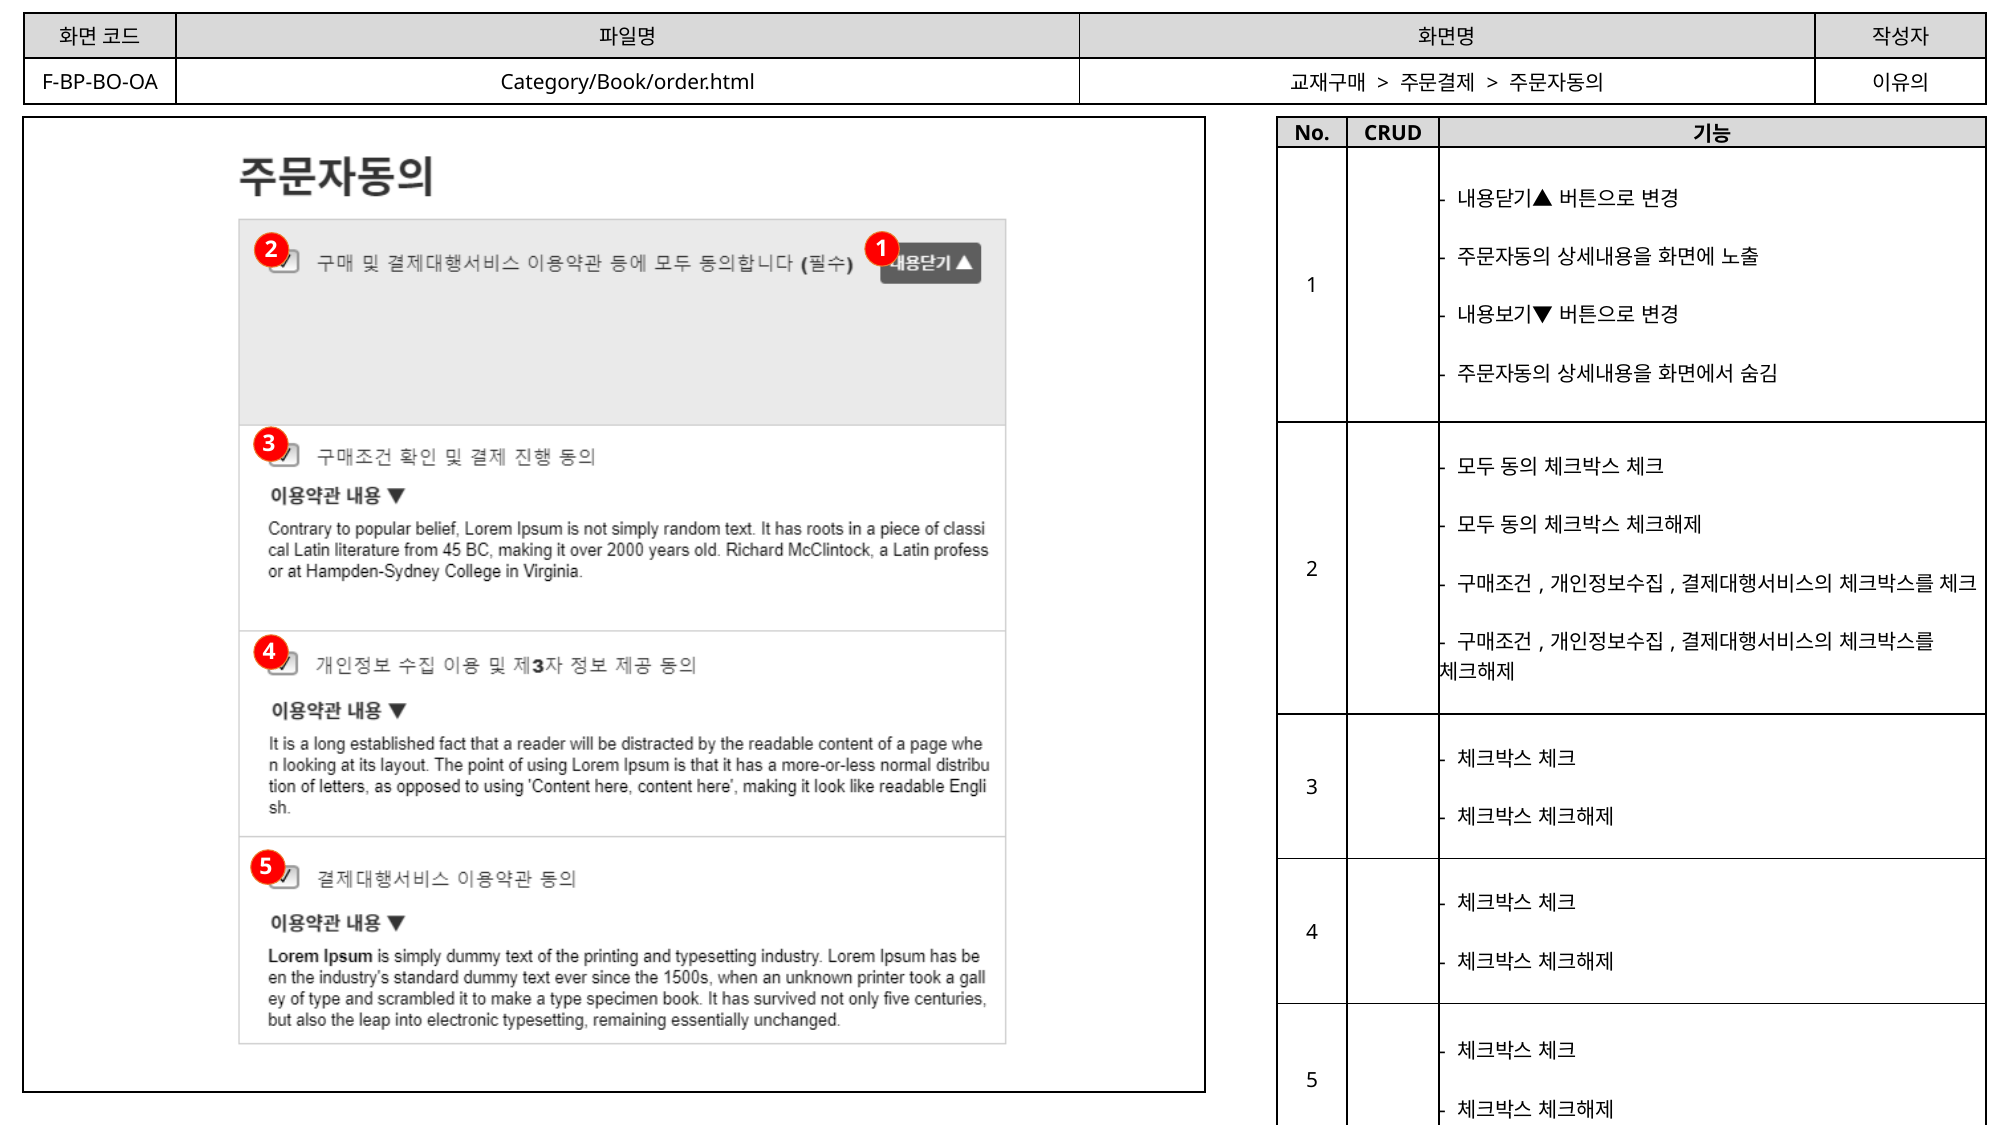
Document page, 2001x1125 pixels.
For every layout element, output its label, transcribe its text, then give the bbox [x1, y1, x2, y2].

table_cell [1348, 148, 1438, 421]
table_header 화면 코드 [25, 14, 175, 57]
table_cell - 내용닫기▲ 버튼으로 변경 - 주문자동의 상세내용을 화면에 노출 - 내용보기▼ 버튼으로 변경 - 주문자동의 상세내용을 화면에서 숨김 [1440, 148, 1985, 421]
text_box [247, 629, 289, 672]
table_cell [1348, 859, 1438, 1003]
table_cell - 체크박스 체크 - 체크박스 체크해제 [1440, 715, 1985, 858]
table_cell 4 [1278, 859, 1346, 1003]
table_header No. [1278, 118, 1346, 146]
table_cell - 체크박스 체크 - 체크박스 체크해제 [1440, 859, 1985, 1003]
table_header CRUD [1348, 118, 1438, 146]
table_cell 2 [1278, 423, 1346, 713]
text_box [859, 225, 900, 269]
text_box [249, 226, 289, 270]
text_box [22, 116, 1206, 1093]
table_cell [1348, 423, 1438, 713]
table_cell - 체크박스 체크 - 체크박스 체크해제 [1440, 1004, 1985, 1125]
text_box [247, 421, 289, 464]
table_cell 이유의 [1816, 59, 1985, 103]
table_header 화면명 [1080, 14, 1814, 57]
table_cell 5 [1278, 1004, 1346, 1125]
table_cell [1348, 715, 1438, 858]
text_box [244, 844, 286, 887]
table_cell F-BP-BO-OA [25, 59, 175, 103]
table_cell 교재구매 > 주문결제 > 주문자동의 [1080, 59, 1814, 103]
table_cell Category/Book/order.html [177, 59, 1079, 103]
table_header 작성자 [1816, 14, 1985, 57]
table_header 기능 [1440, 118, 1985, 146]
table_header 파일명 [177, 14, 1079, 57]
table_cell - 모두 동의 체크박스 체크 - 모두 동의 체크박스 체크해제 - 구매조건,개인정보수집,결제대행서비스의 체크박스를 체크 - 구매조건,개인정보수집,결제대행서비스의 체크박스를 체크해제 [1440, 423, 1985, 713]
table_cell [1348, 1004, 1438, 1125]
table_cell 1 [1278, 148, 1346, 421]
table_cell 3 [1278, 715, 1346, 858]
picture [211, 122, 1041, 1087]
